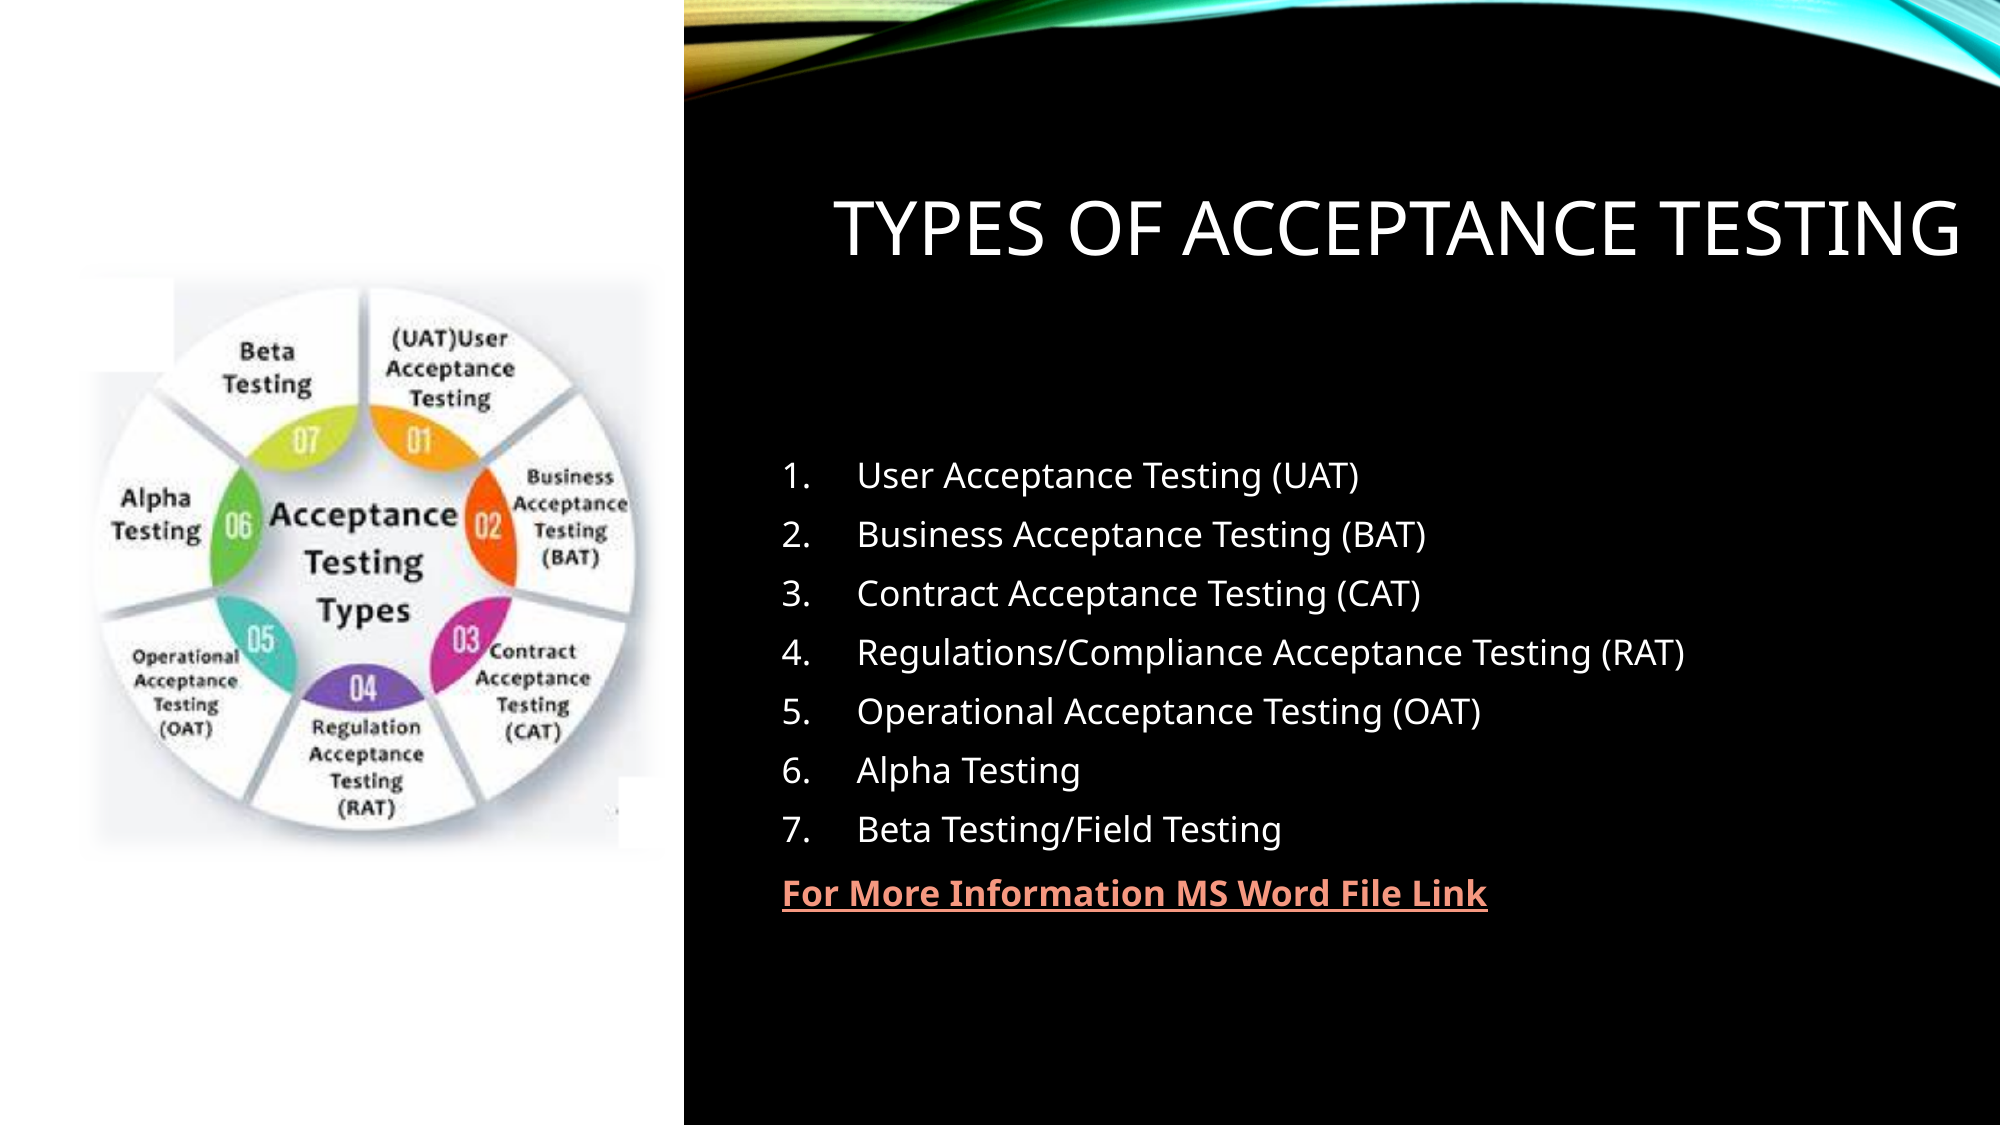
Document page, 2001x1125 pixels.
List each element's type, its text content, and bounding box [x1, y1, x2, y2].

picture [685, 0, 2000, 237]
list User Acceptance Testing (UAT) Business Acceptance Testing (BAT) Contract Acceptance Testing (CAT) Regulations/Compliance Acceptance Testing (RAT) Operational Acceptance Testing (OAT) Alpha Testing Beta Testing/Field Testing For More Information MS Word File Link [766, 450, 1888, 1021]
text_box [0, 0, 685, 1125]
title Types of acceptance testing [696, 125, 1980, 338]
picture [78, 263, 667, 862]
